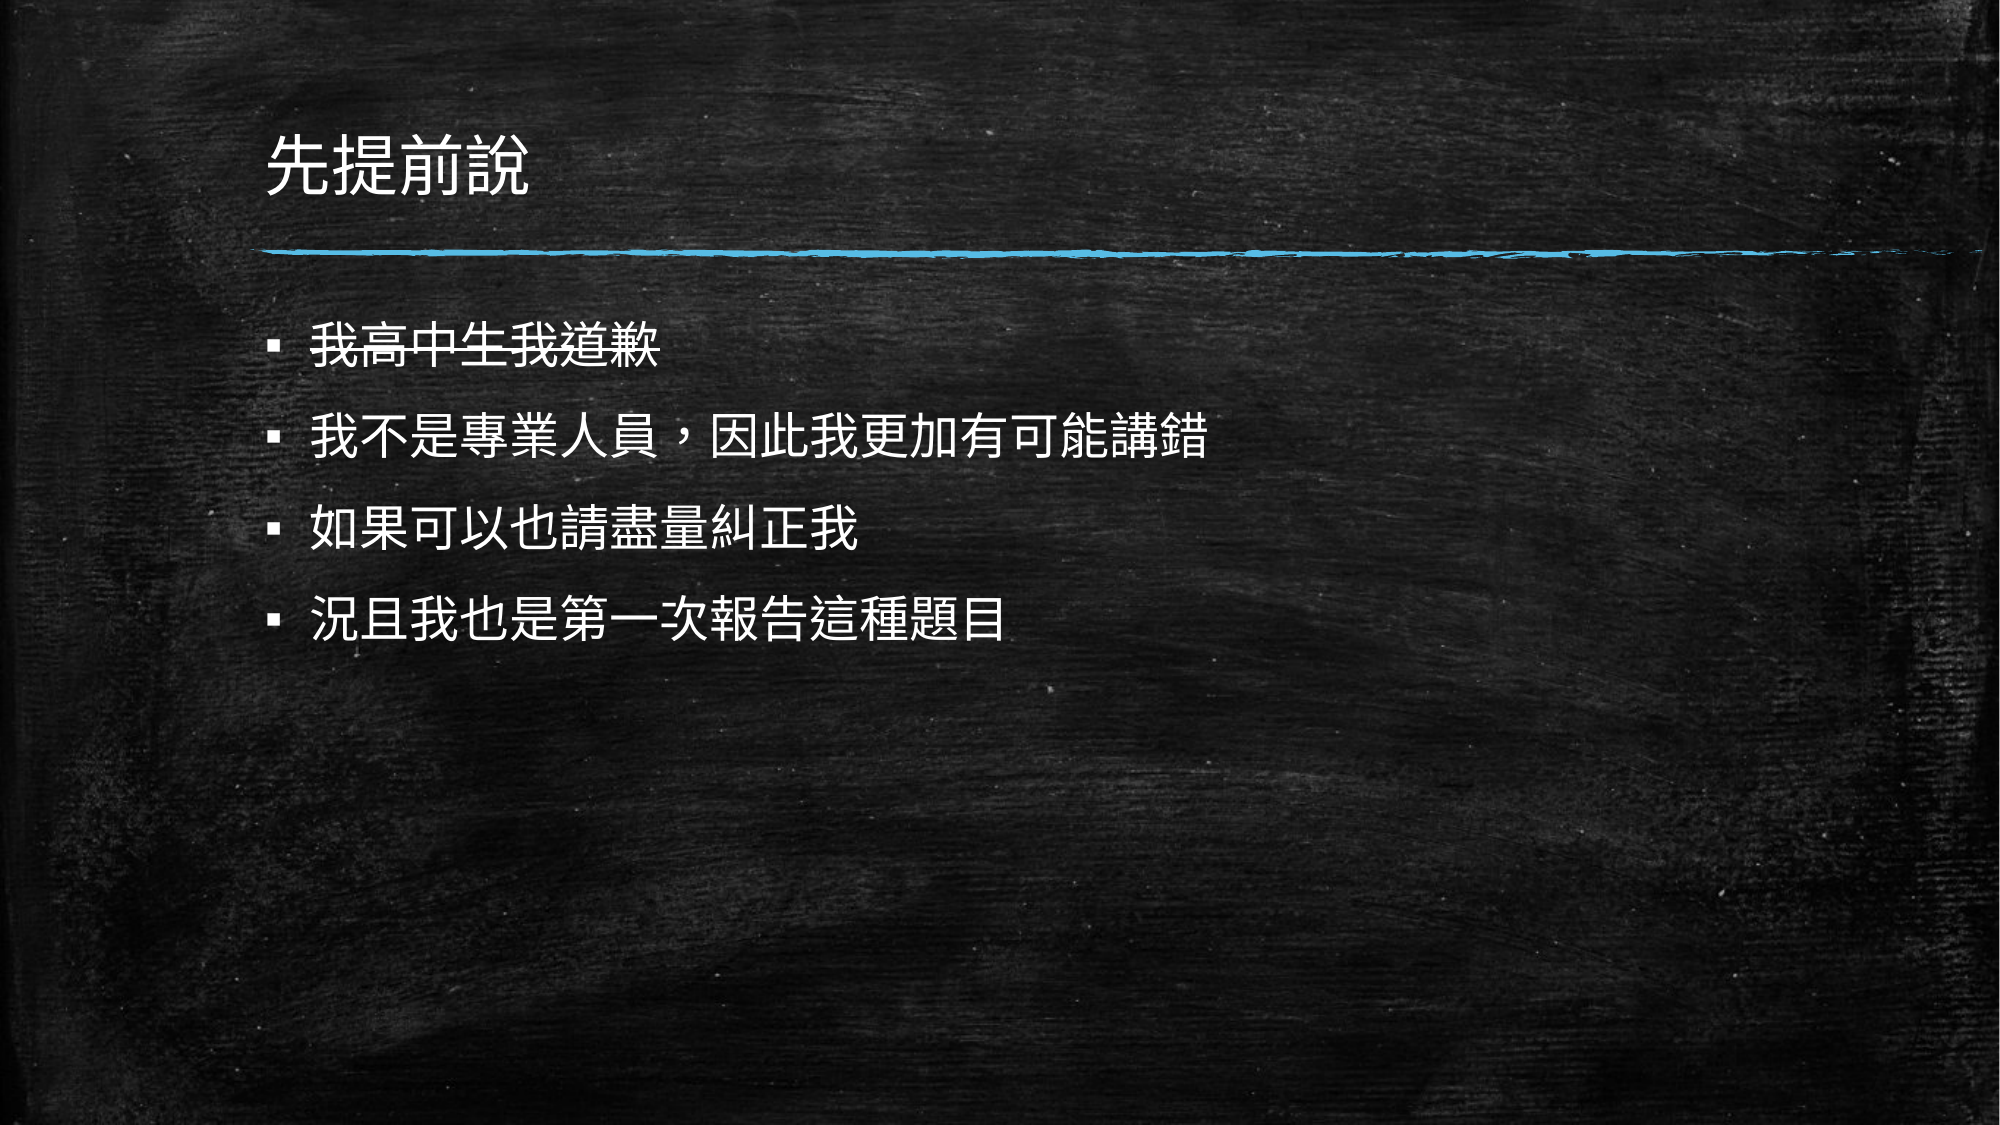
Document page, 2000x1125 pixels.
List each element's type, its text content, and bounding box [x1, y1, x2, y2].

list 我高中生我道歉 我不是專業人員，因此我更加有可能講錯 如果可以也請盡量糾正我 況且我也是第一次報告這種題目 [249, 312, 1750, 1013]
title 先提前說 [249, 45, 1750, 213]
